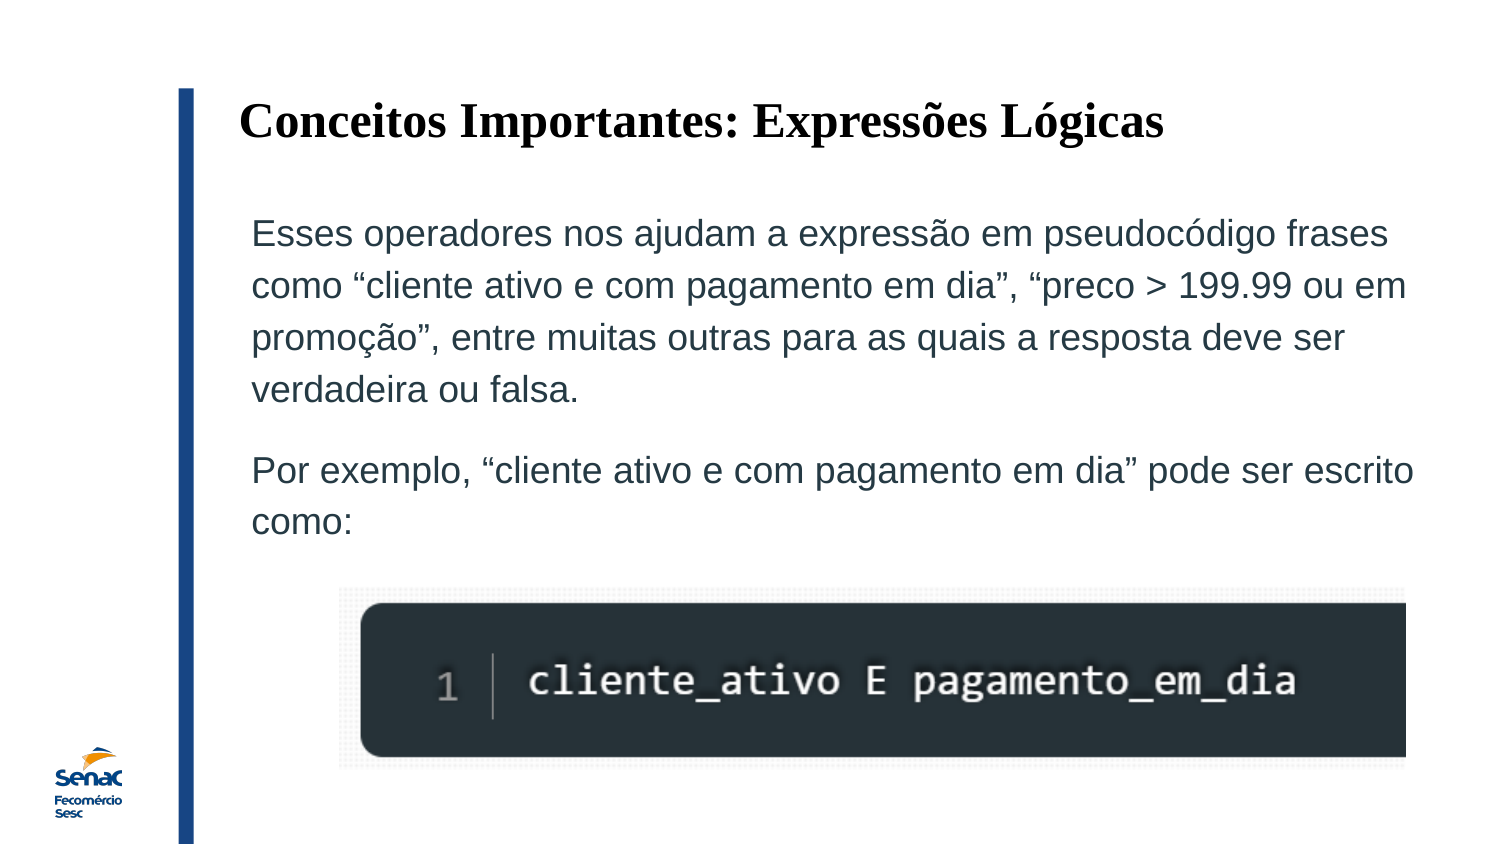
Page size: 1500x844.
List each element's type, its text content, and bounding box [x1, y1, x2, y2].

picture [339, 586, 1406, 770]
picture [55, 747, 122, 818]
text_box Conceitos Importantes: Expressões Lógicas [223, 79, 1500, 155]
text_box Esses operadores nos ajudam a expressão em pseudocódigo frases como “cliente ativo e com pagamento em dia”, “preco > 199.99 ou em promoção”, entre muitas outras para as quais a resposta deve ser verdadeira ou falsa. Por exemplo, “cliente ativo e com pagamento em dia” pode ser escrito como: [236, 187, 1467, 558]
